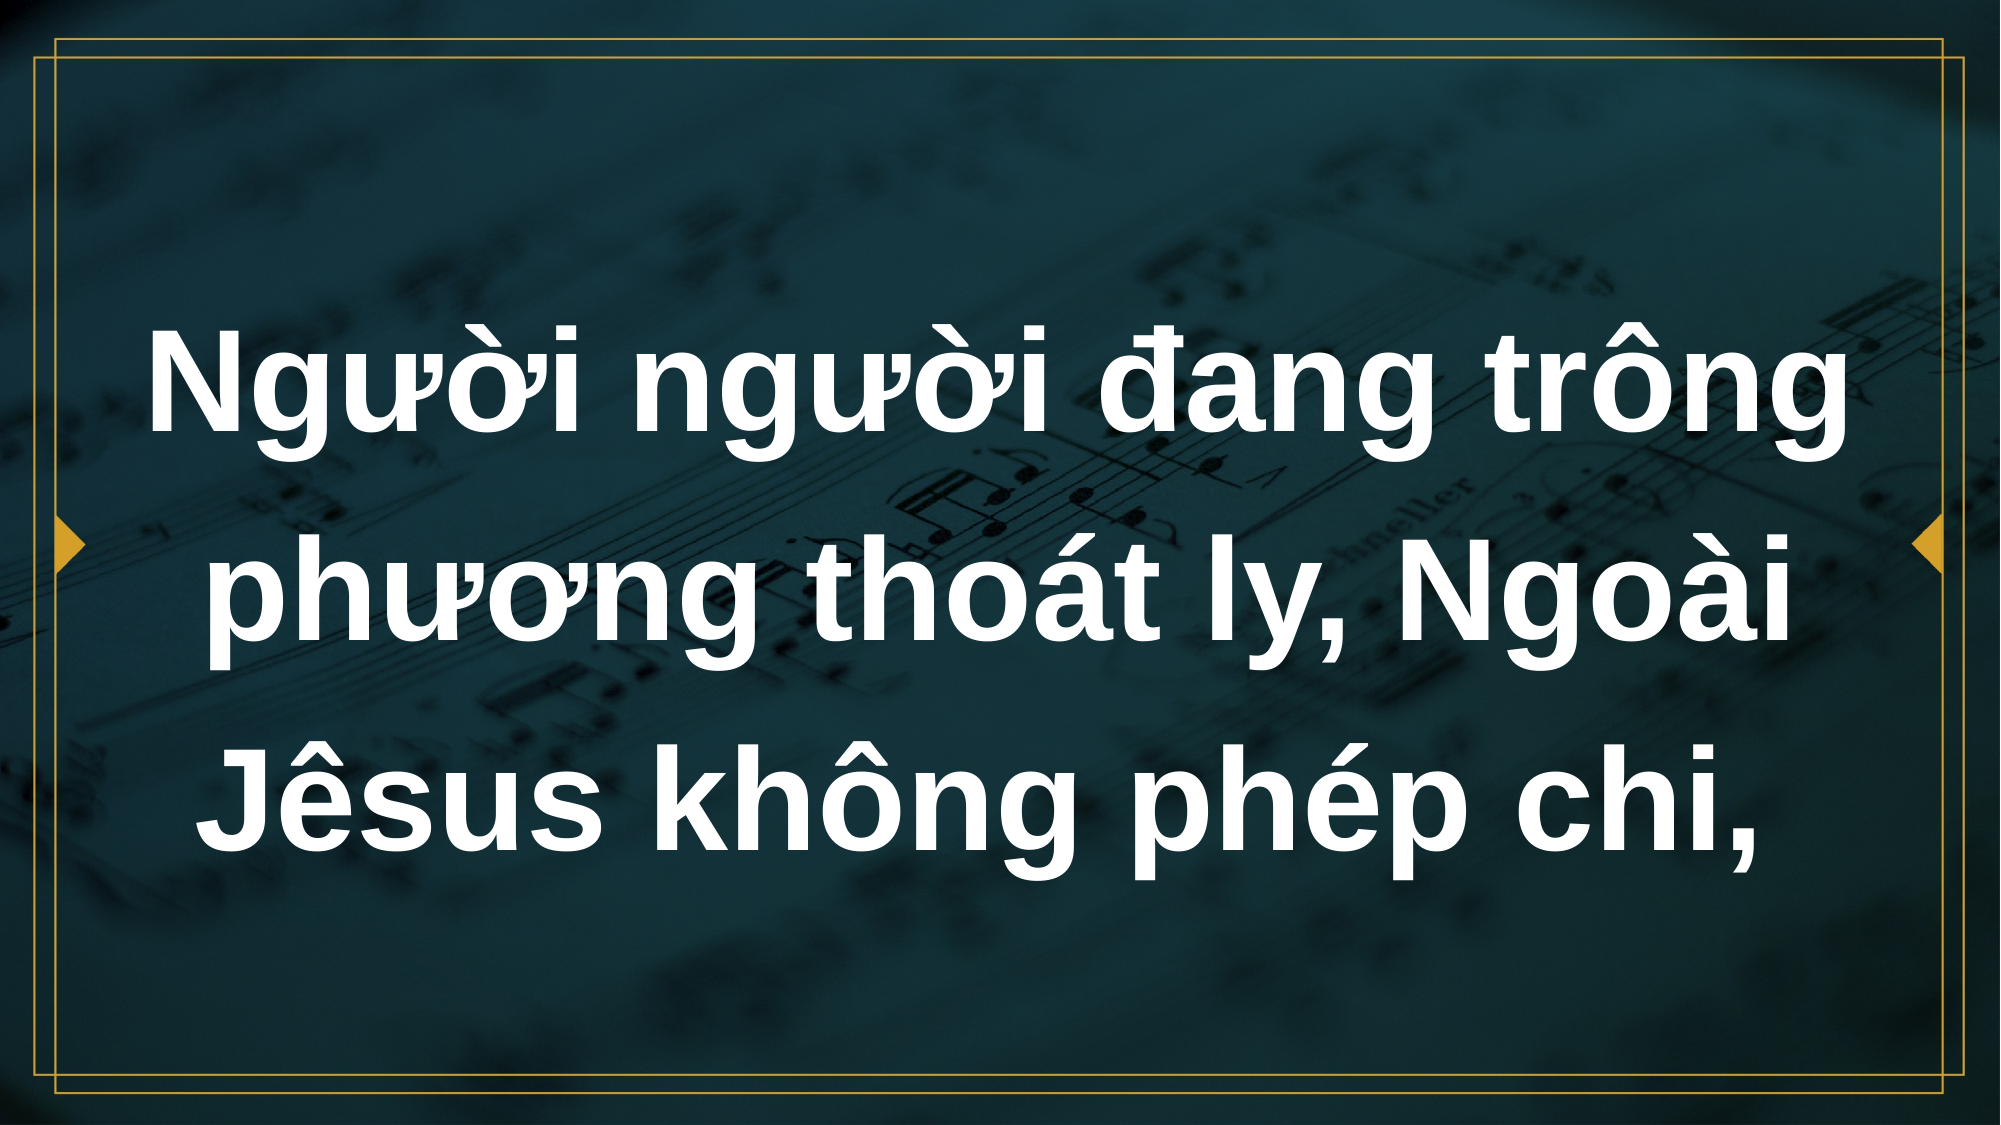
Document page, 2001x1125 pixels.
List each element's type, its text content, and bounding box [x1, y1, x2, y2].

title Người người đang trông phương thoát ly, Ngoài Jêsus không phép chi, [55, 53, 1945, 1077]
picture [0, 0, 2000, 1125]
